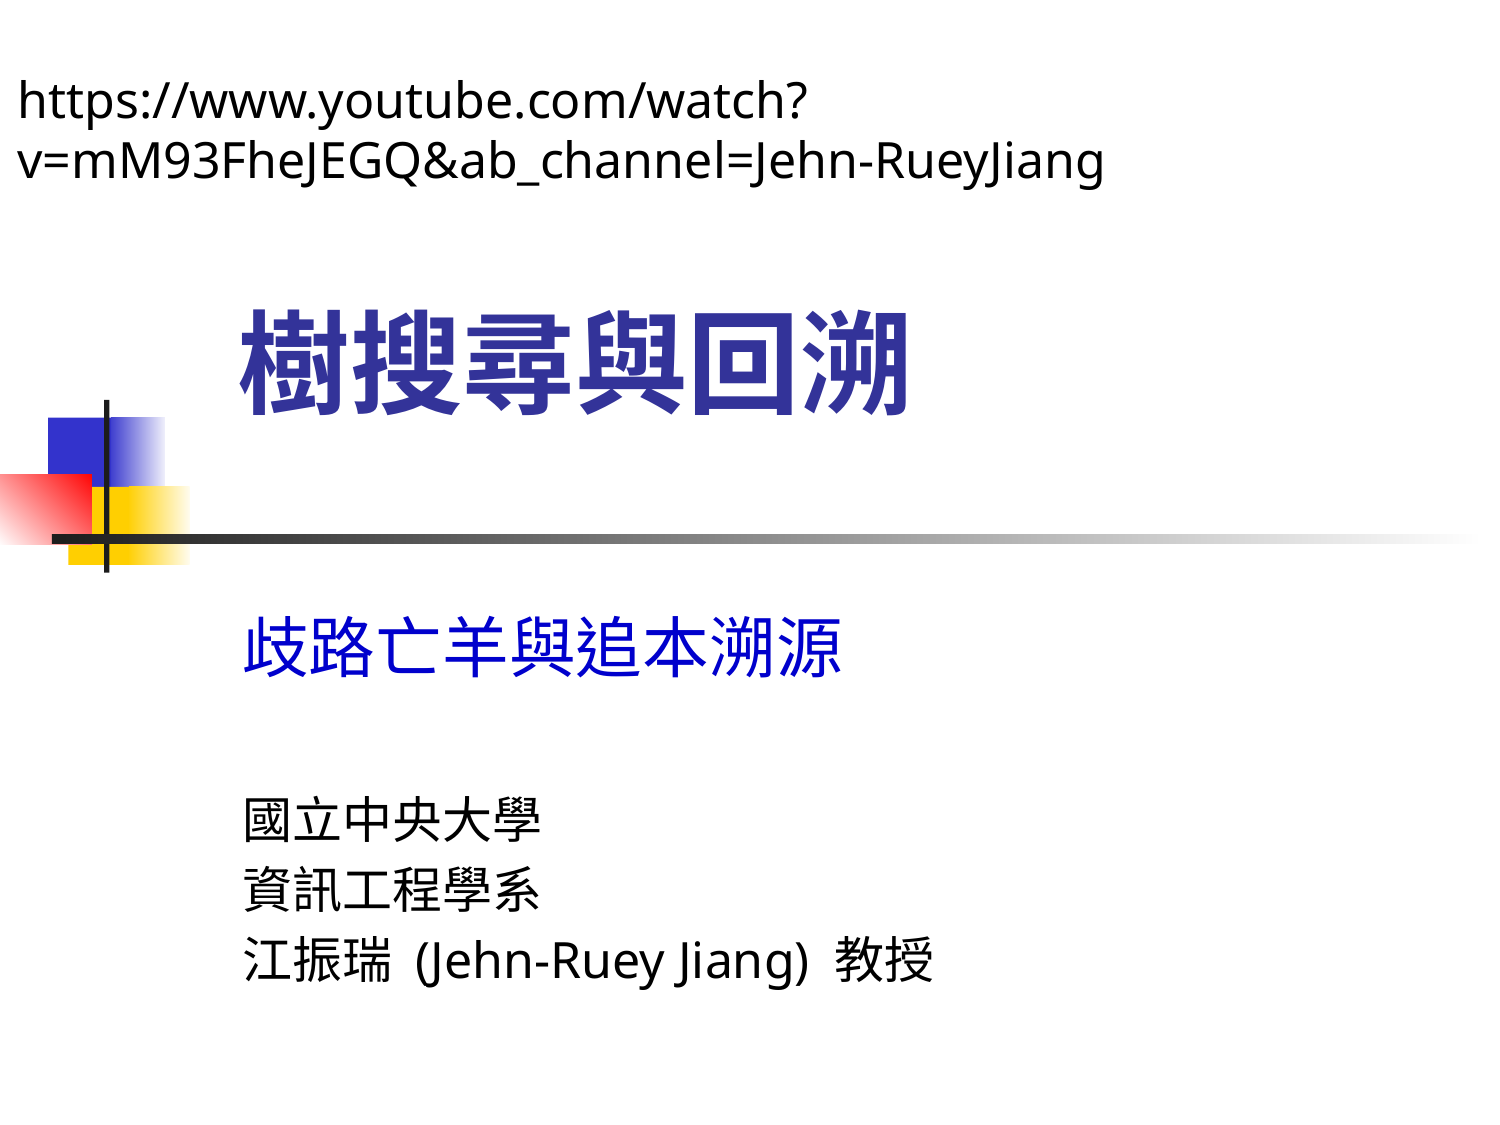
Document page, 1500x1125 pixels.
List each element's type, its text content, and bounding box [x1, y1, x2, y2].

text_box https://www.youtube.com/watch?v=mM93FheJEGQ&ab_channel=Jehn-RueyJiang [2, 61, 1444, 197]
text_box 歧路亡羊與追本溯源 國立中央大學 資訊工程學系 江振瑞 (Jehn-Ruey Jiang) 教授 [227, 597, 1278, 1059]
title 樹搜尋與回溯 [222, 338, 1498, 526]
